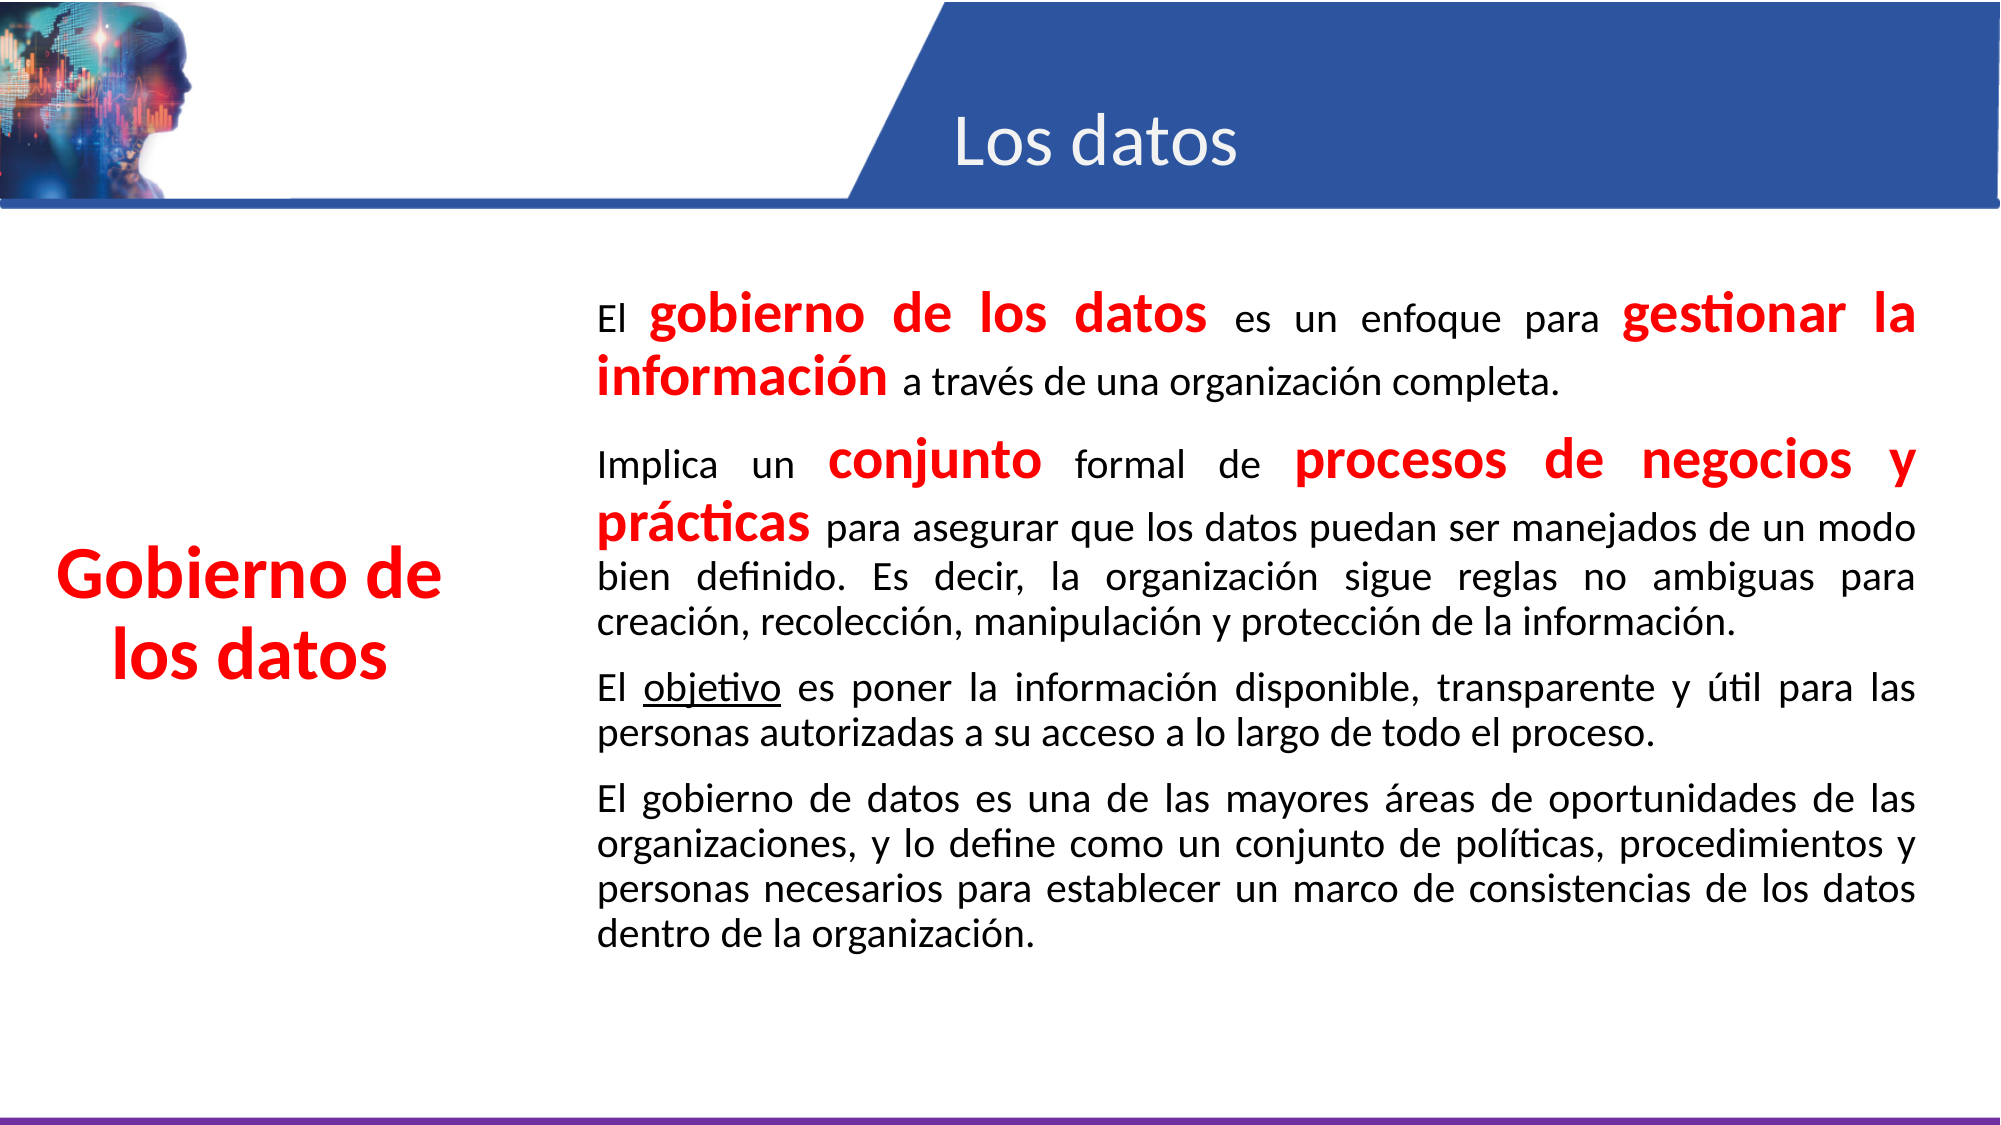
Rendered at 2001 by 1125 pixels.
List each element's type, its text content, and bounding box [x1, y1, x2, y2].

picture [0, 2, 2000, 209]
text_box El gobierno de los datos es un enfoque para gestionar la información a través de una organización completa. Implica un conjunto formal de procesos de negocios y prácticas para asegurar que los datos puedan ser manejados de un modo bien definido. Es decir, la organización sigue reglas no ambiguas para creación, recolección, manipulación y protección de la información. El objetivo es poner la información disponible, transparente y útil para las personas autorizadas a su acceso a lo largo de todo el proceso. El gobierno de datos es una de las mayores áreas de oportunidades de las organizaciones, y lo define como un conjunto de políticas, procedimientos y personas necesarios para establecer un marco de consistencias de los datos dentro de la organización. [581, 274, 1932, 1125]
text_box Gobierno de los datos [12, 420, 488, 703]
text_box Los datos [938, 82, 1258, 188]
